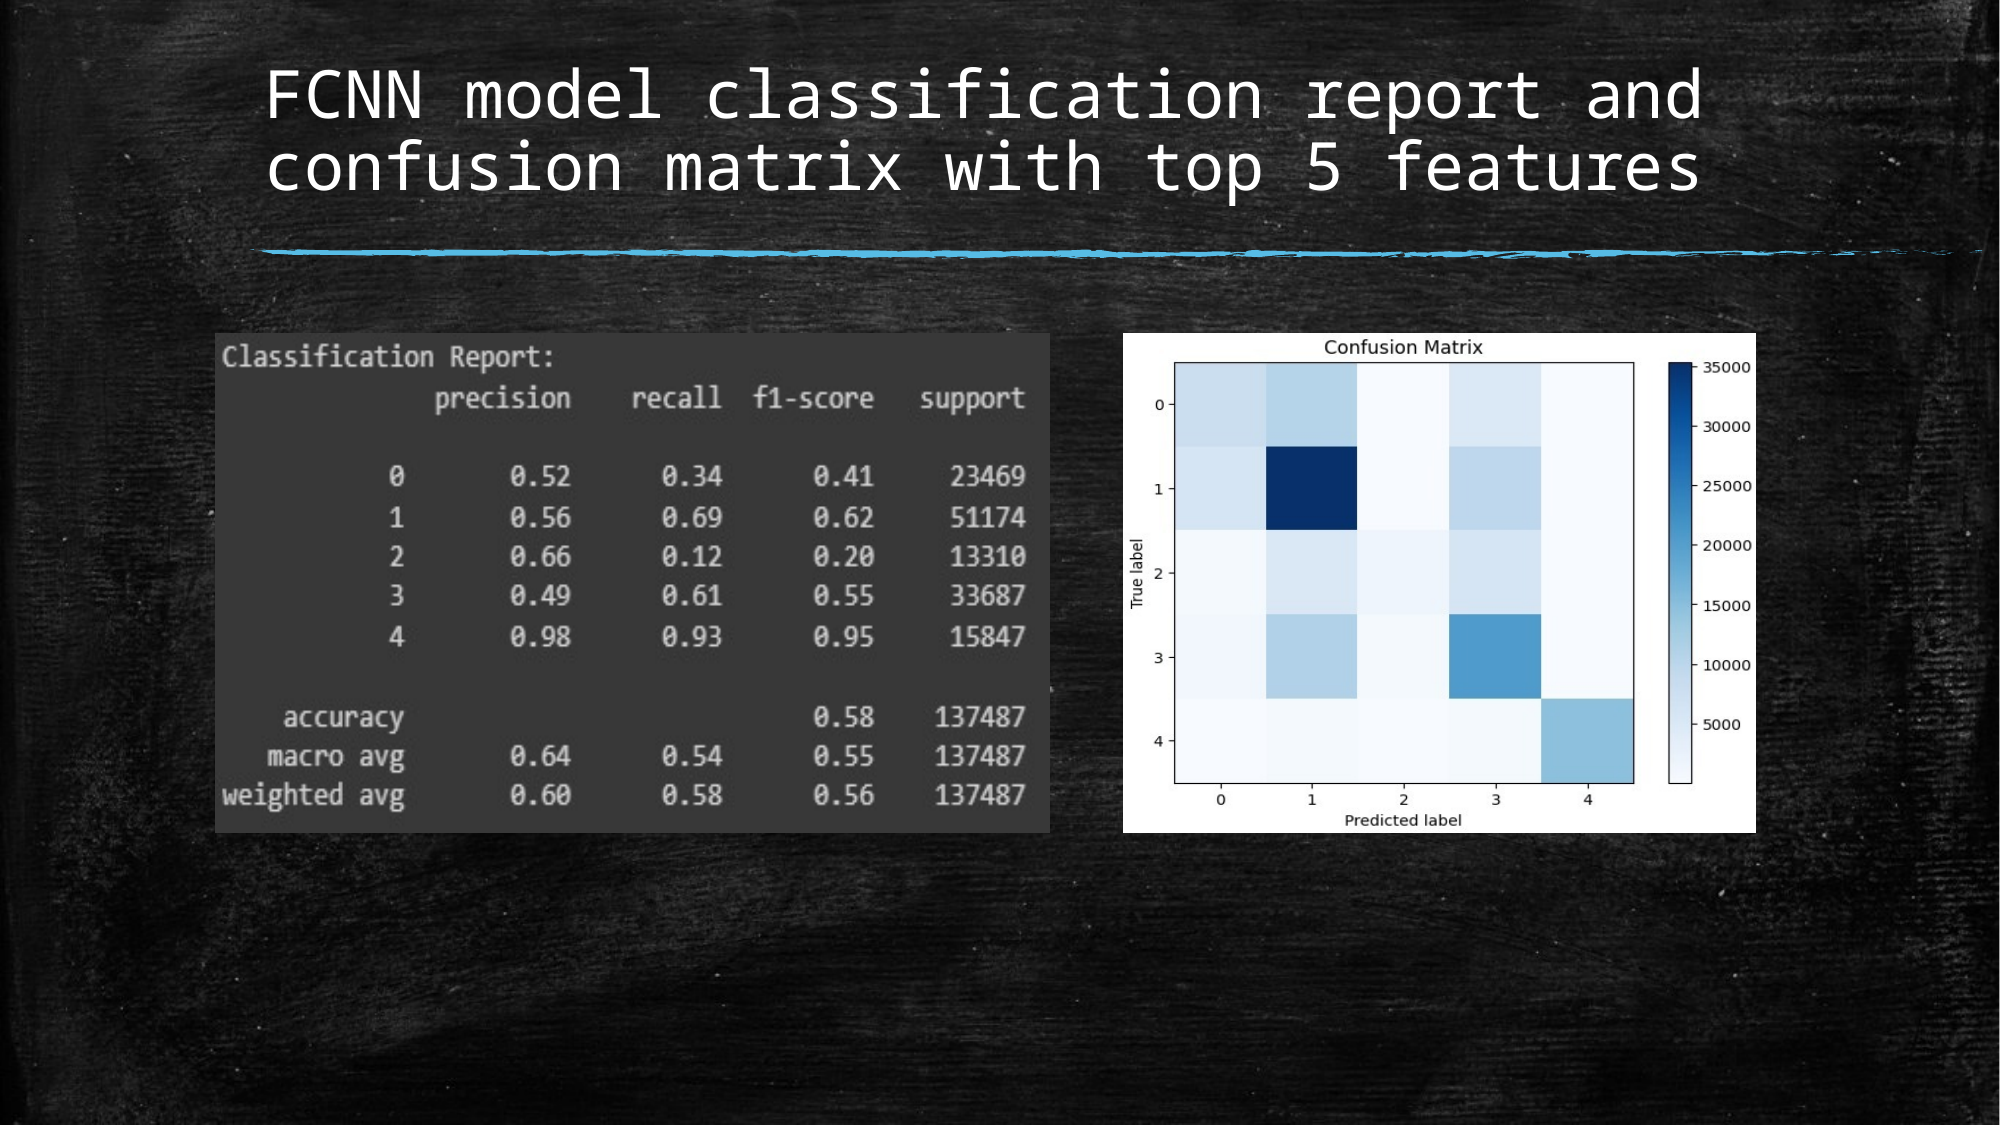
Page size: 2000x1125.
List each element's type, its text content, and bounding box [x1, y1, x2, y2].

title FCNN model classification report and confusion matrix with top 5 features [249, 45, 1750, 213]
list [215, 333, 1050, 833]
picture [1123, 333, 1756, 833]
